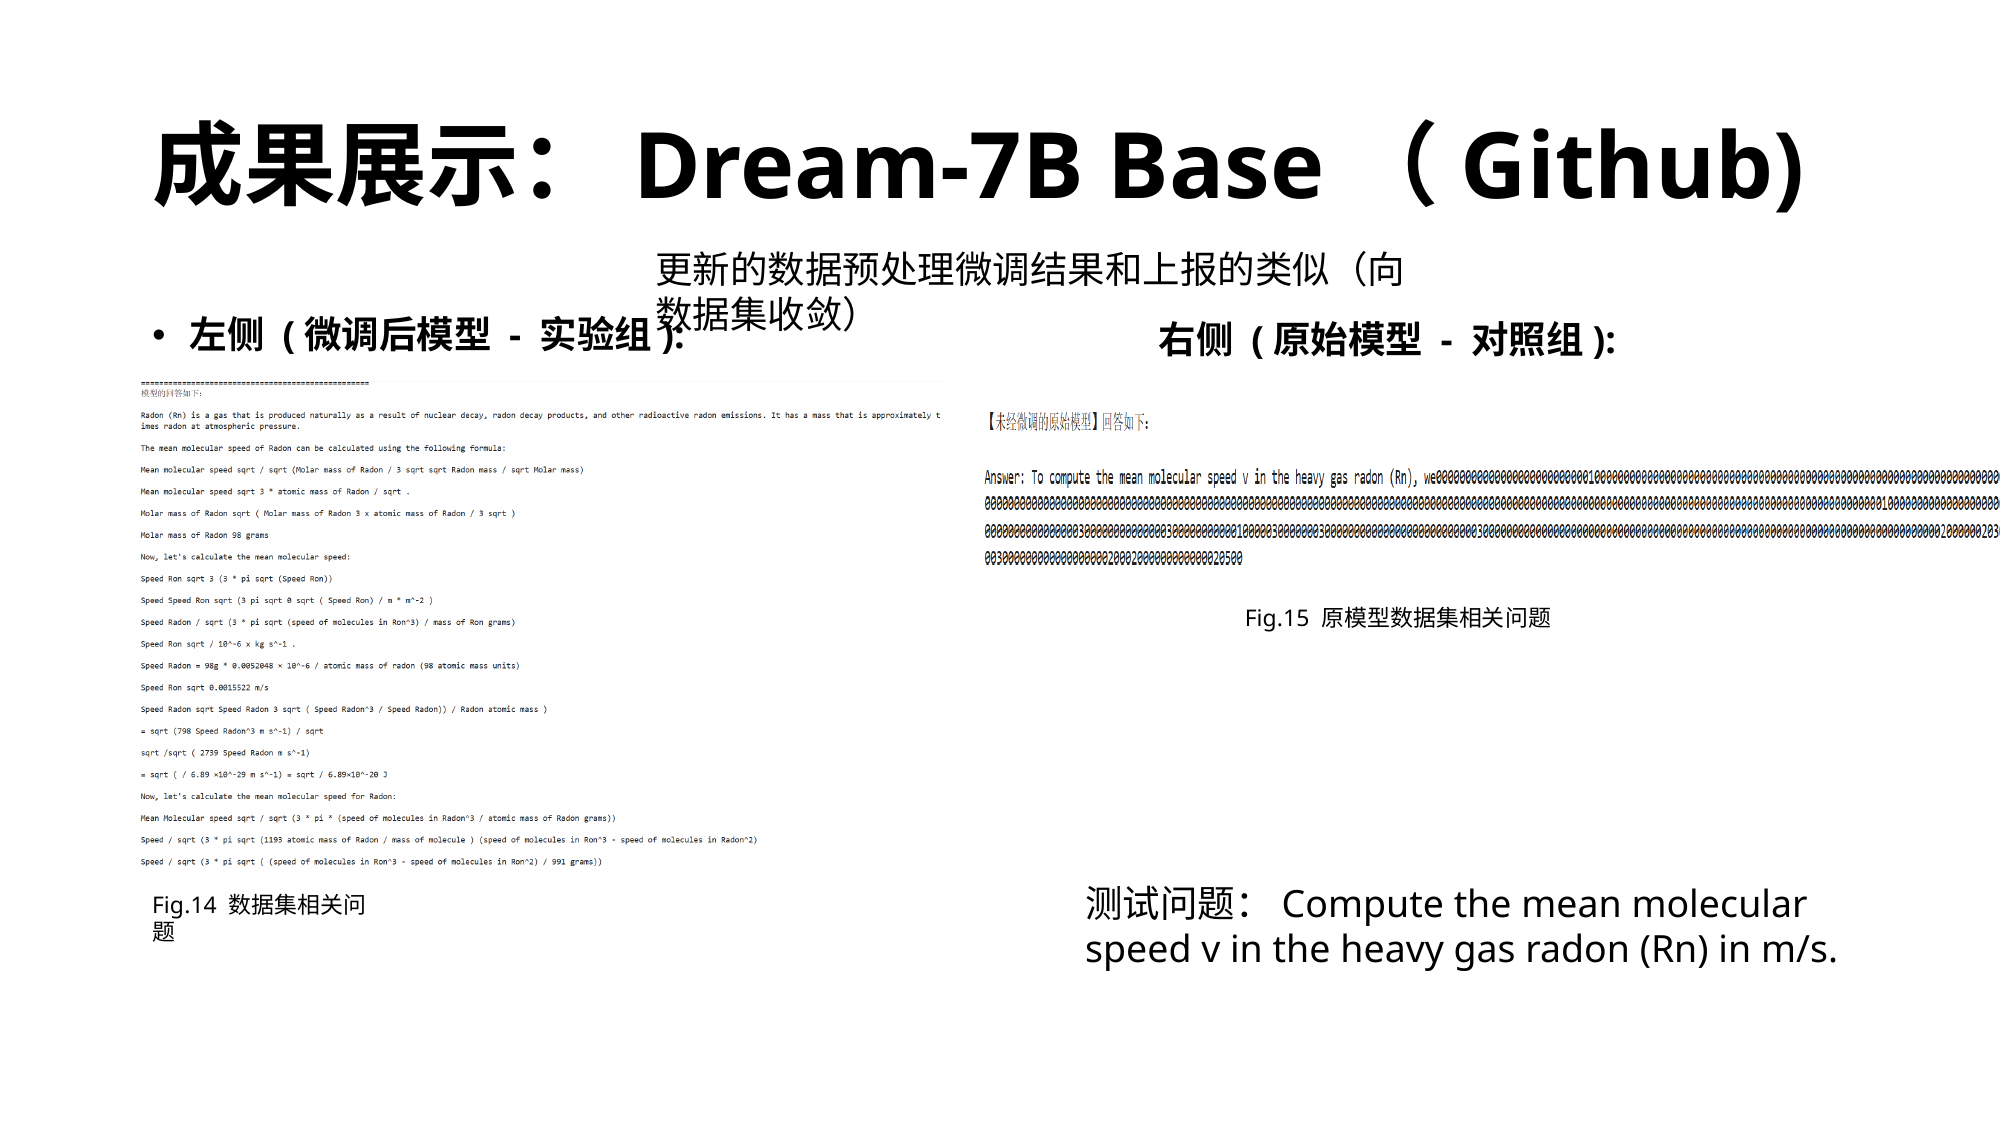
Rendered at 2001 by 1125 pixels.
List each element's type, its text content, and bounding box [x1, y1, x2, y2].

picture [137, 381, 948, 874]
picture [983, 400, 2000, 597]
text_box 右侧 (原始模型 - 对照组): [1144, 308, 1790, 369]
text_box Fig.15 原模型数据集相关问题 [1230, 597, 1576, 684]
title 成果展示：Dream-7B Base（Github) [137, 59, 1863, 278]
list 左侧 (微调后模型 - 实验组): [137, 874, 737, 1023]
list 左侧 (微调后模型 - 实验组): [137, 308, 737, 381]
text_box 测试问题：Compute the mean molecular speed v in the heavy gas radon (Rn) in m/s. [1070, 872, 1900, 978]
text_box Fig.14 数据集相关问题 [137, 882, 394, 953]
text_box 更新的数据预处理微调结果和上报的类似（向数据集收敛） [640, 238, 1444, 343]
